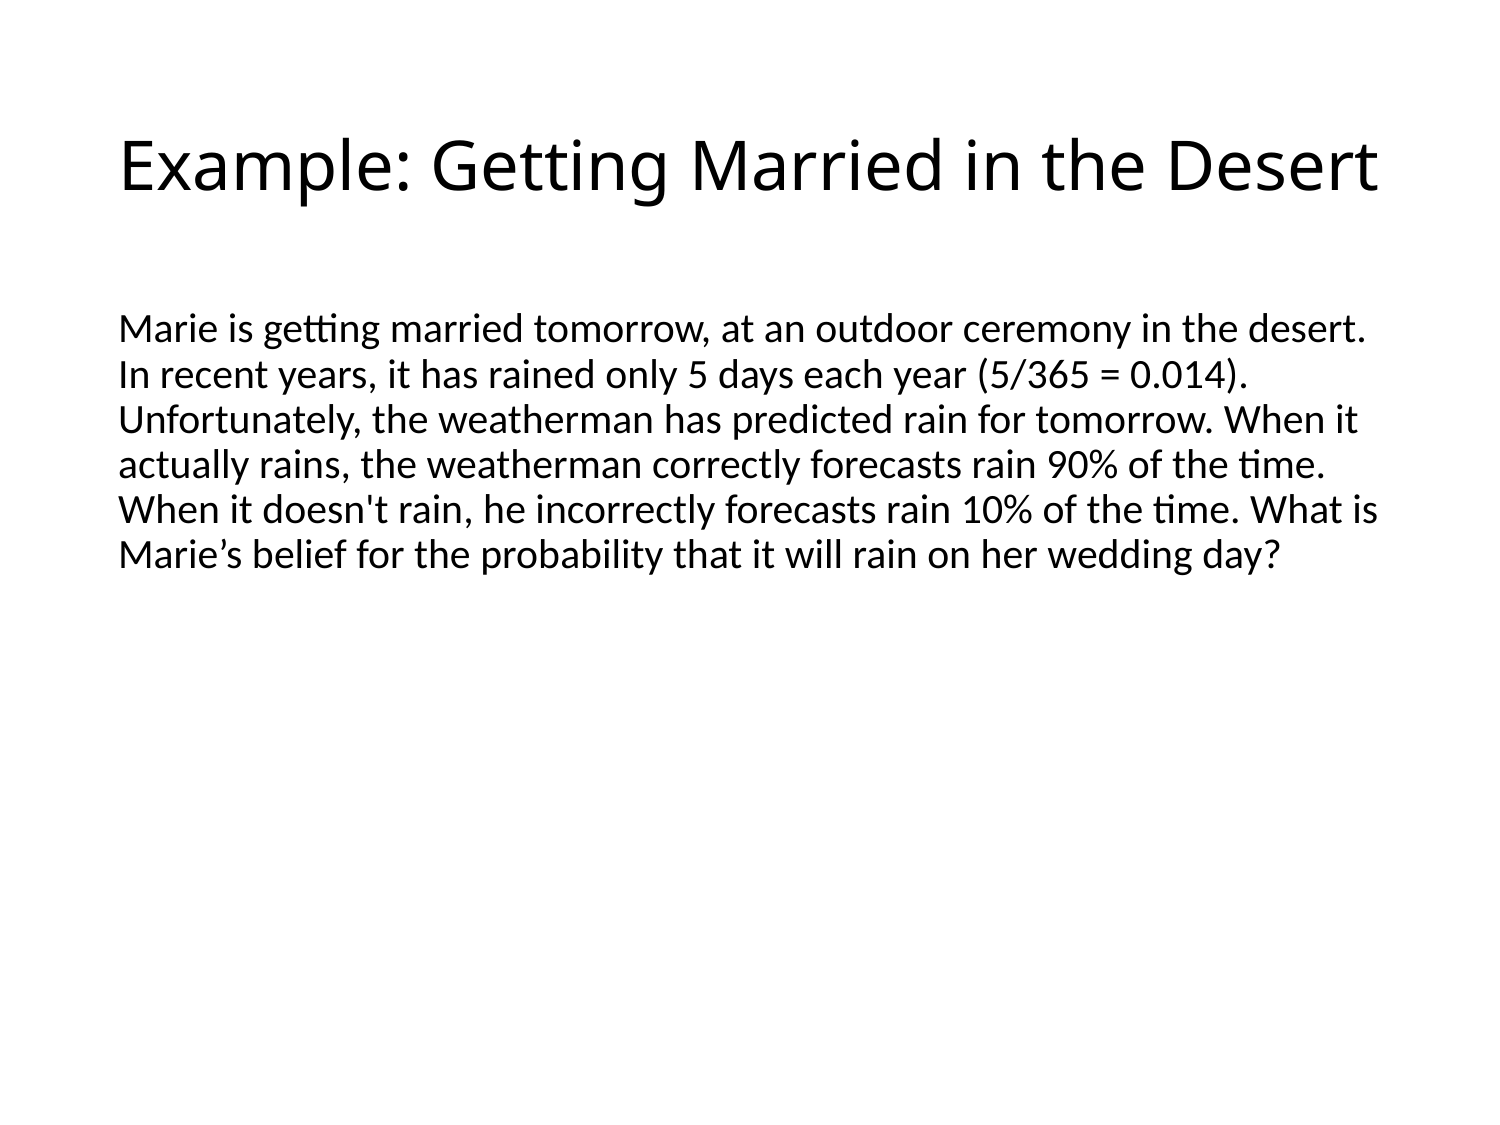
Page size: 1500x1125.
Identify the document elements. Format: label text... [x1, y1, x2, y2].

title Example: Getting Married in the Desert [103, 59, 1397, 278]
list Marie is getting married tomorrow, at an outdoor ceremony in the desert. In recent years, it has rained only 5 days each year (5/365 = 0.014). Unfortunately, the weatherman has predicted rain for tomorrow. When it actually rains, the weatherman correctly forecasts rain 90% of the time. When it doesn't rain, he incorrectly forecasts rain 10% of the time. What is Marie’s belief for the probability that it will rain on her wedding day? [103, 299, 1397, 1014]
